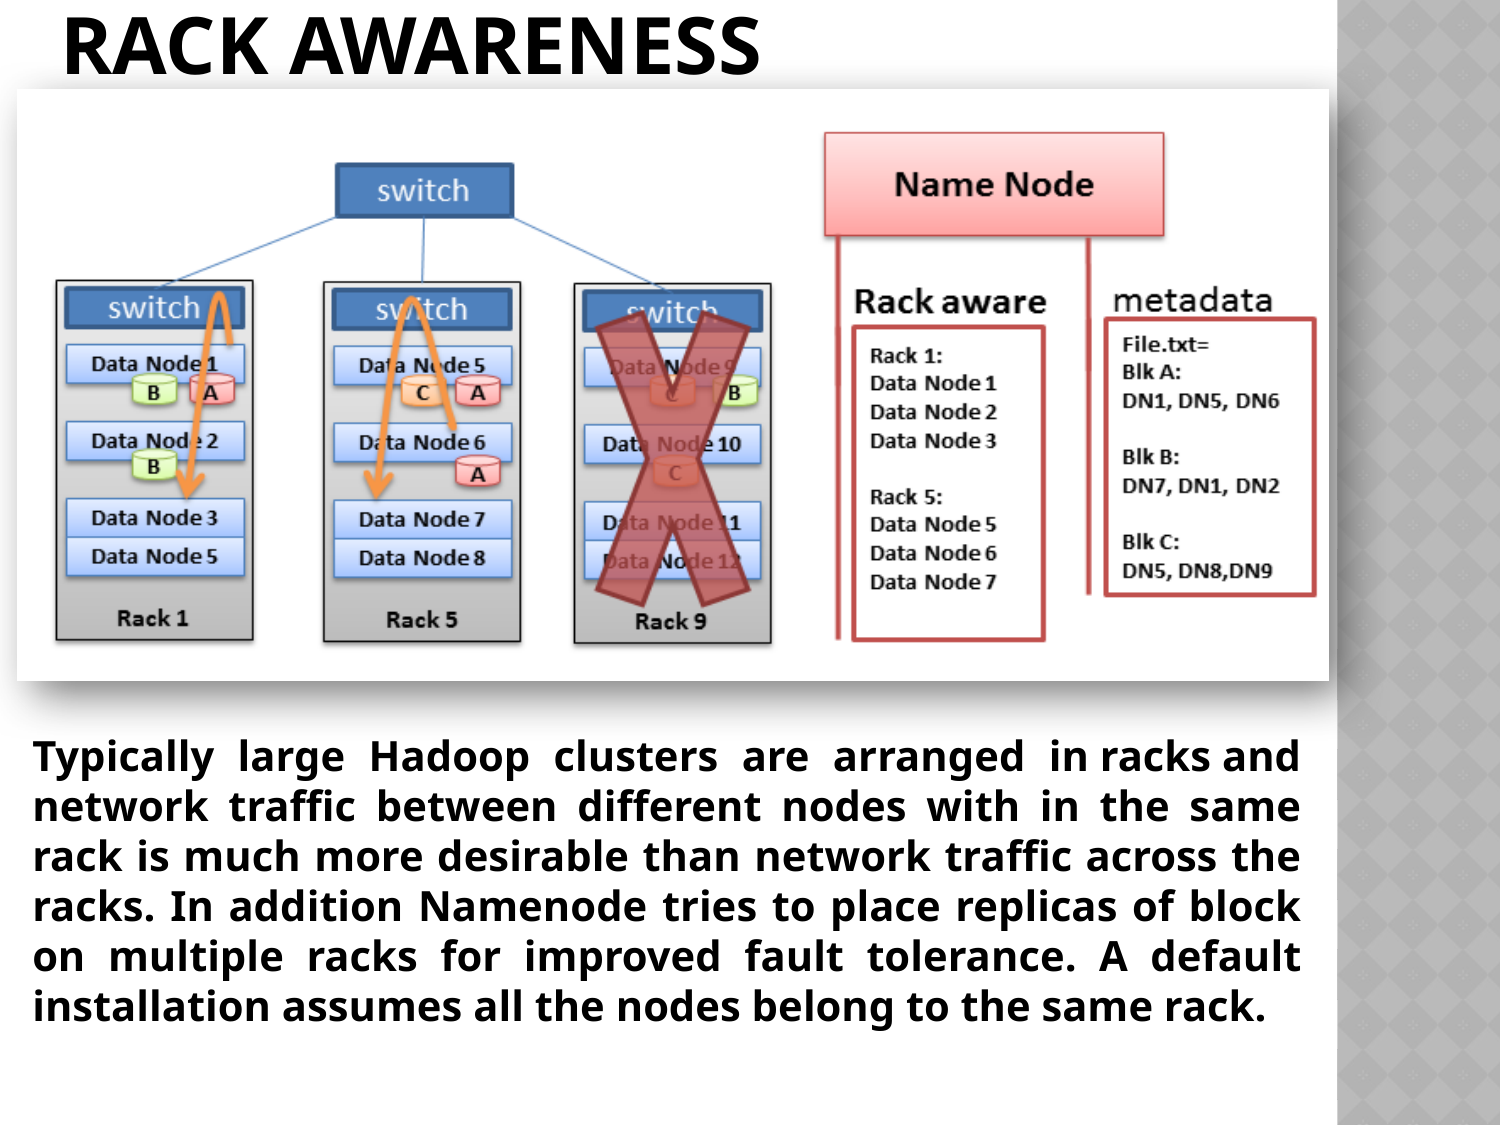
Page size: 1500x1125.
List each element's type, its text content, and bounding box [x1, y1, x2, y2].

title Rack awareness [53, 0, 1404, 90]
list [17, 89, 1330, 681]
text_box Typically large Hadoop clusters are arranged in racks and network traffic between different nodes with in the same rack is much more desirable than network traffic across the racks. In addition Namenode tries to place replicas of block on multiple racks for improved fault tolerance. A default installation assumes all the nodes belong to the same rack. [14, 772, 1320, 1038]
